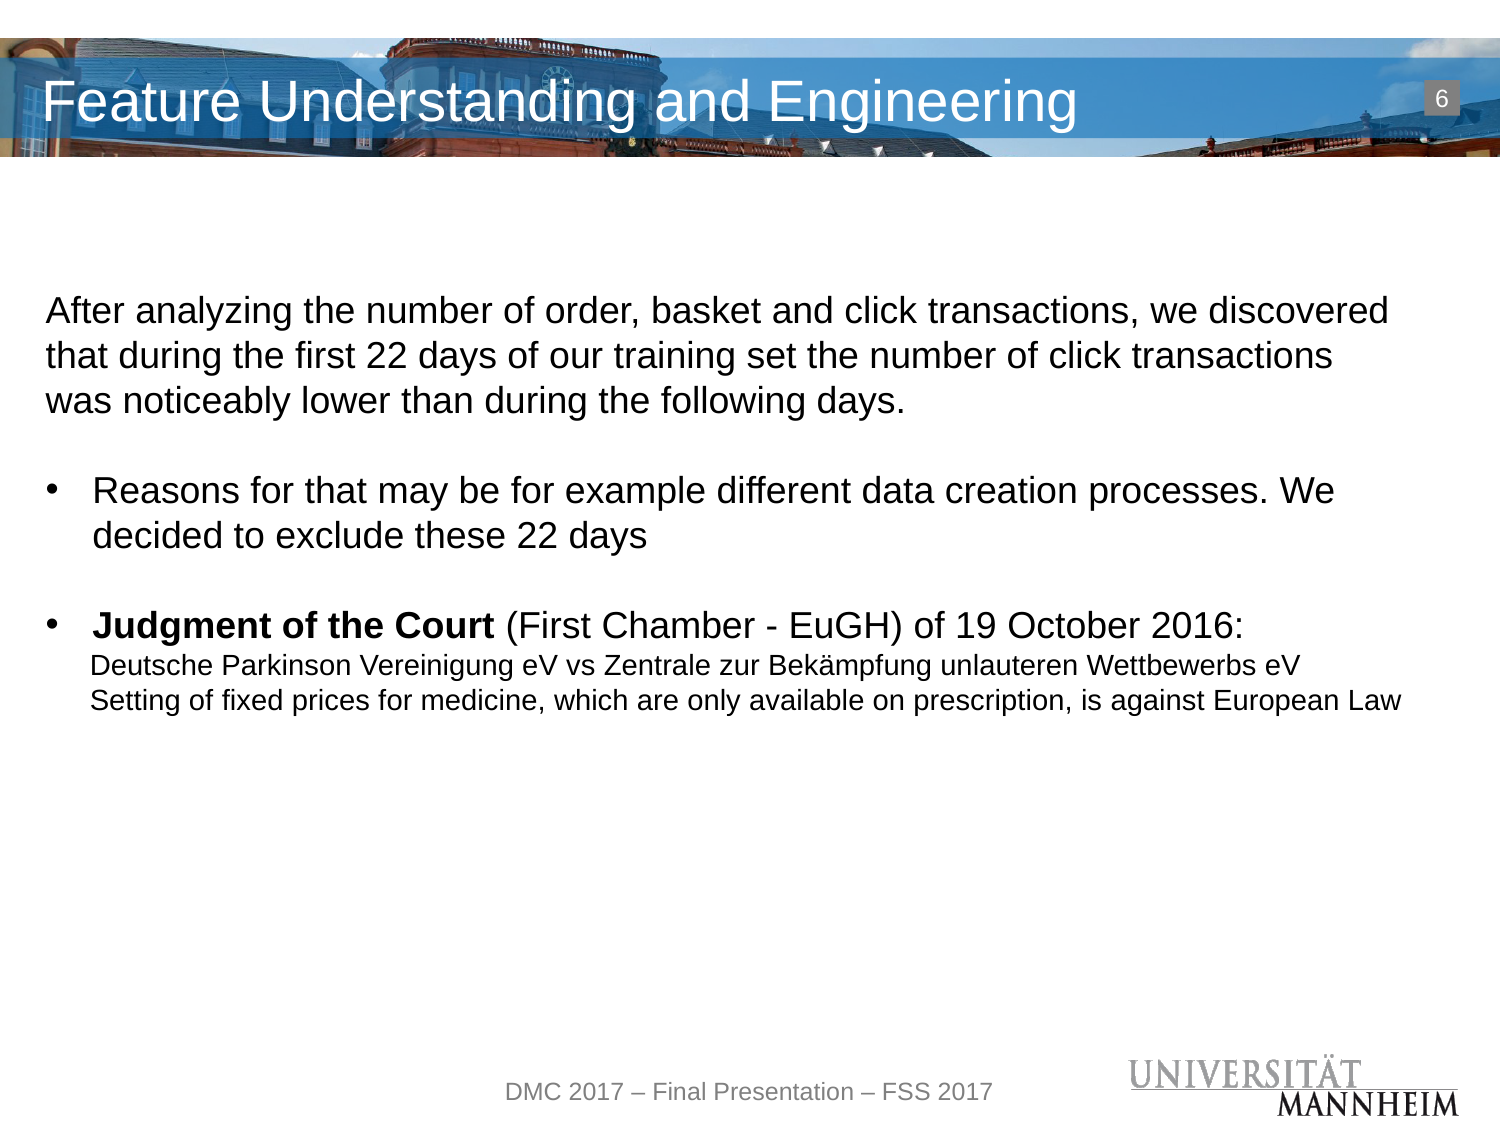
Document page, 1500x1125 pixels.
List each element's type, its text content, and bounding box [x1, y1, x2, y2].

picture [0, 38, 1500, 157]
picture [1128, 1054, 1459, 1116]
footer DMC 2017 – Final Presentation – FSS 2017 [395, 1069, 1105, 1112]
text_box After analyzing the number of order, basket and click transactions, we discovered that during the first 22 days of our training set the number of click transactions was noticeably lower than during the following days. Reasons for that may be for example different data creation processes. We decided to exclude these 22 days Judgment of the Court (First Chamber - EuGH) of 19 October 2016: Deutsche Parkinson Vereinigung eV vs Zentrale zur Bekämpfung unlauteren Wettbewerbs eV Setting of fixed prices for medicine, which are only available on prescription, is against European Law [30, 278, 1459, 759]
slide_number 6 [1424, 79, 1461, 116]
title Feature Understanding and Engineering [41, 57, 1459, 139]
